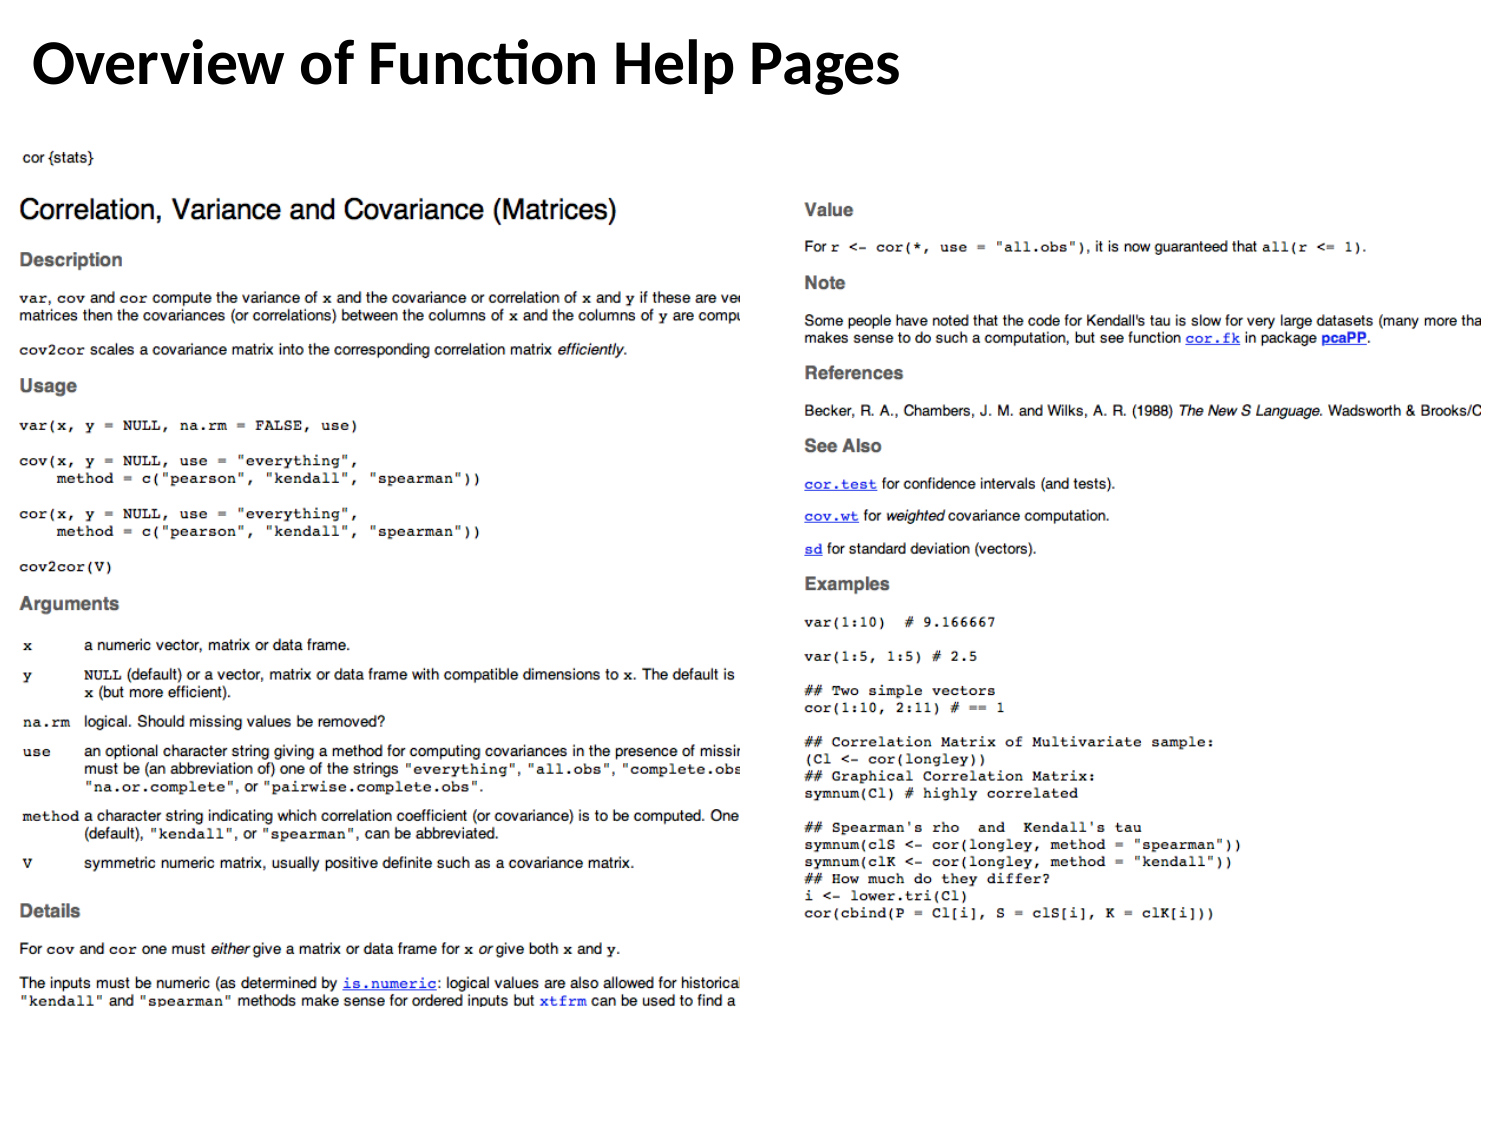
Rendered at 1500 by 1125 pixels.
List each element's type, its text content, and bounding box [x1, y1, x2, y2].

title Overview of Function Help Pages [17, 12, 1481, 105]
picture [800, 190, 1481, 930]
picture [17, 137, 740, 1008]
